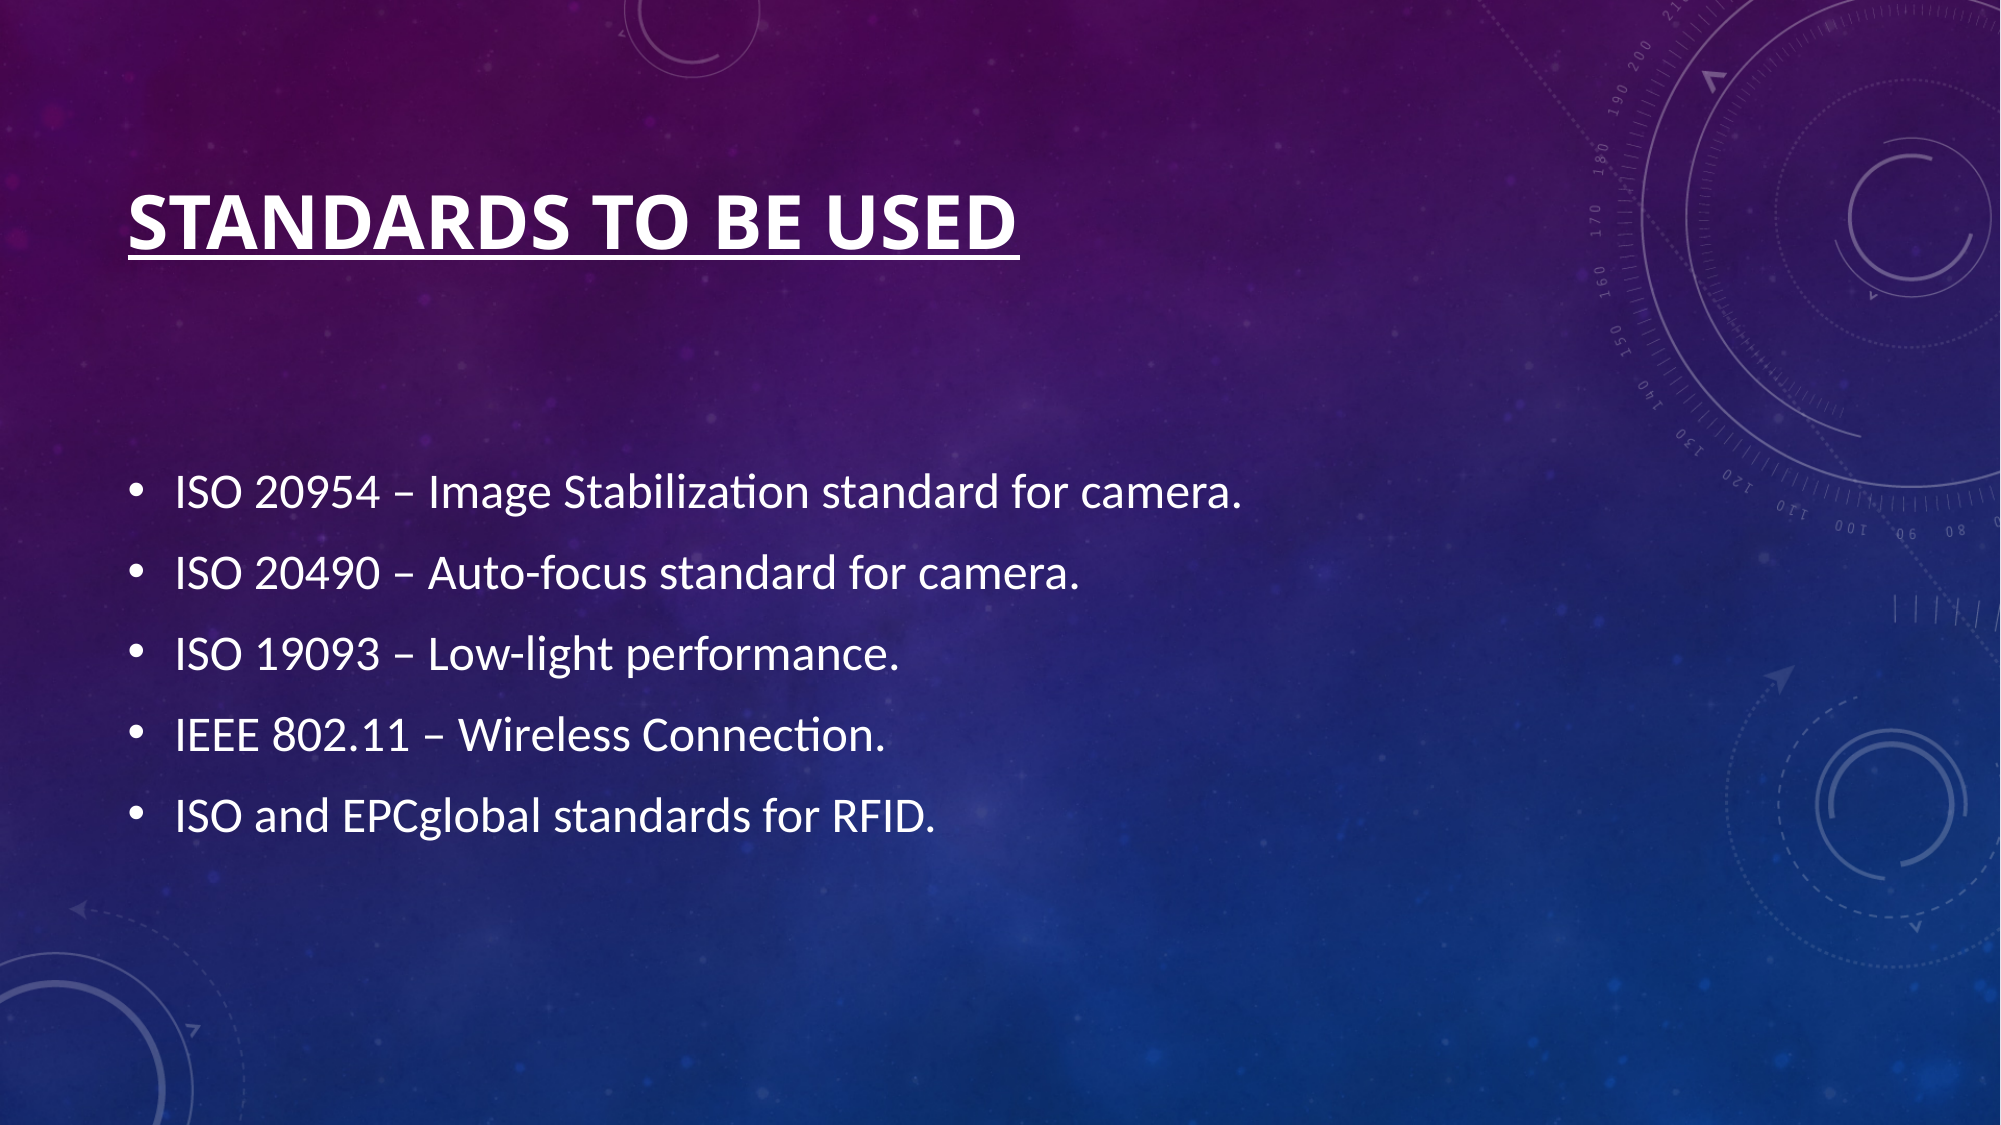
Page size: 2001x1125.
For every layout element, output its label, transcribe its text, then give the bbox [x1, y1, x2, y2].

picture [0, 0, 2001, 1125]
title Standards to be used [112, 99, 1775, 339]
list ISO 20954 – Image Stabilization standard for camera. ISO 20490 – Auto-focus standard for camera. ISO 19093 – Low-light performance. IEEE 802.11 – Wireless Connection. ISO and EPCglobal standards for RFID. [112, 351, 1775, 950]
